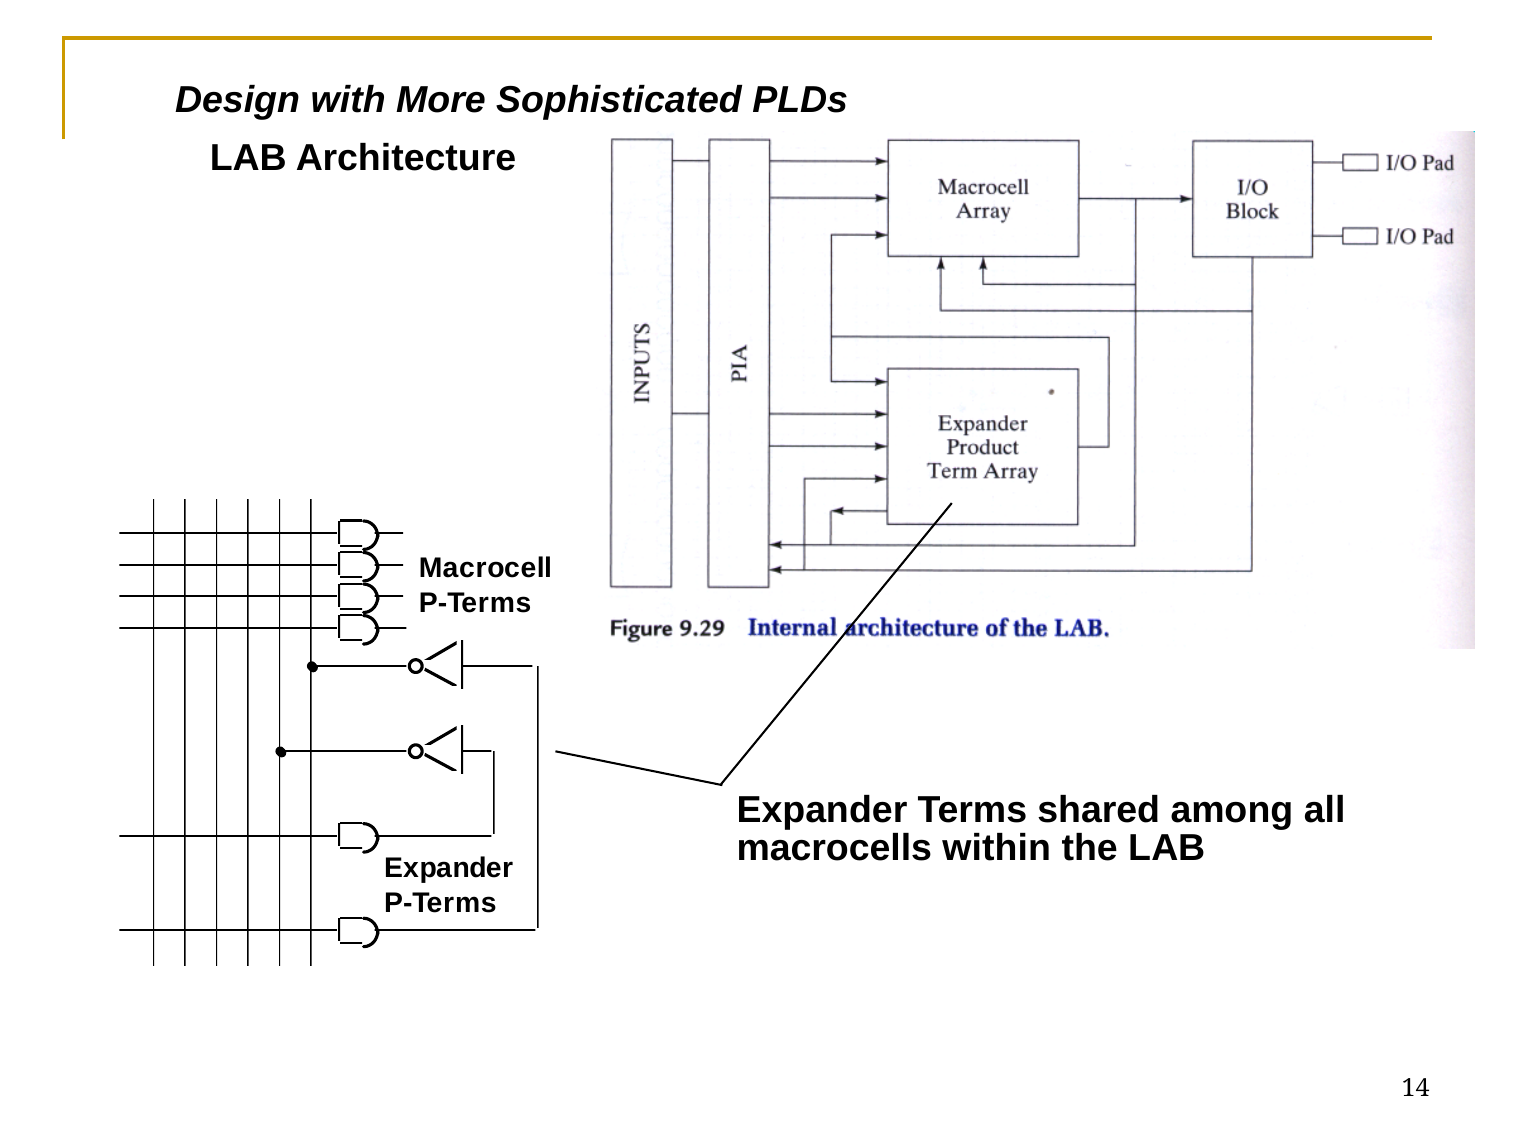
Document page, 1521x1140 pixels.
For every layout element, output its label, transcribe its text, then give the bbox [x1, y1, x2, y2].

slide_number 14 [1089, 1037, 1445, 1114]
picture [112, 492, 555, 973]
text_box LAB Architecture [199, 135, 528, 182]
text_box Design with More Sophisticated PLDs [164, 78, 860, 125]
picture [595, 131, 1476, 650]
text_box Expander Terms shared among all macrocells within the LAB [726, 787, 1357, 873]
